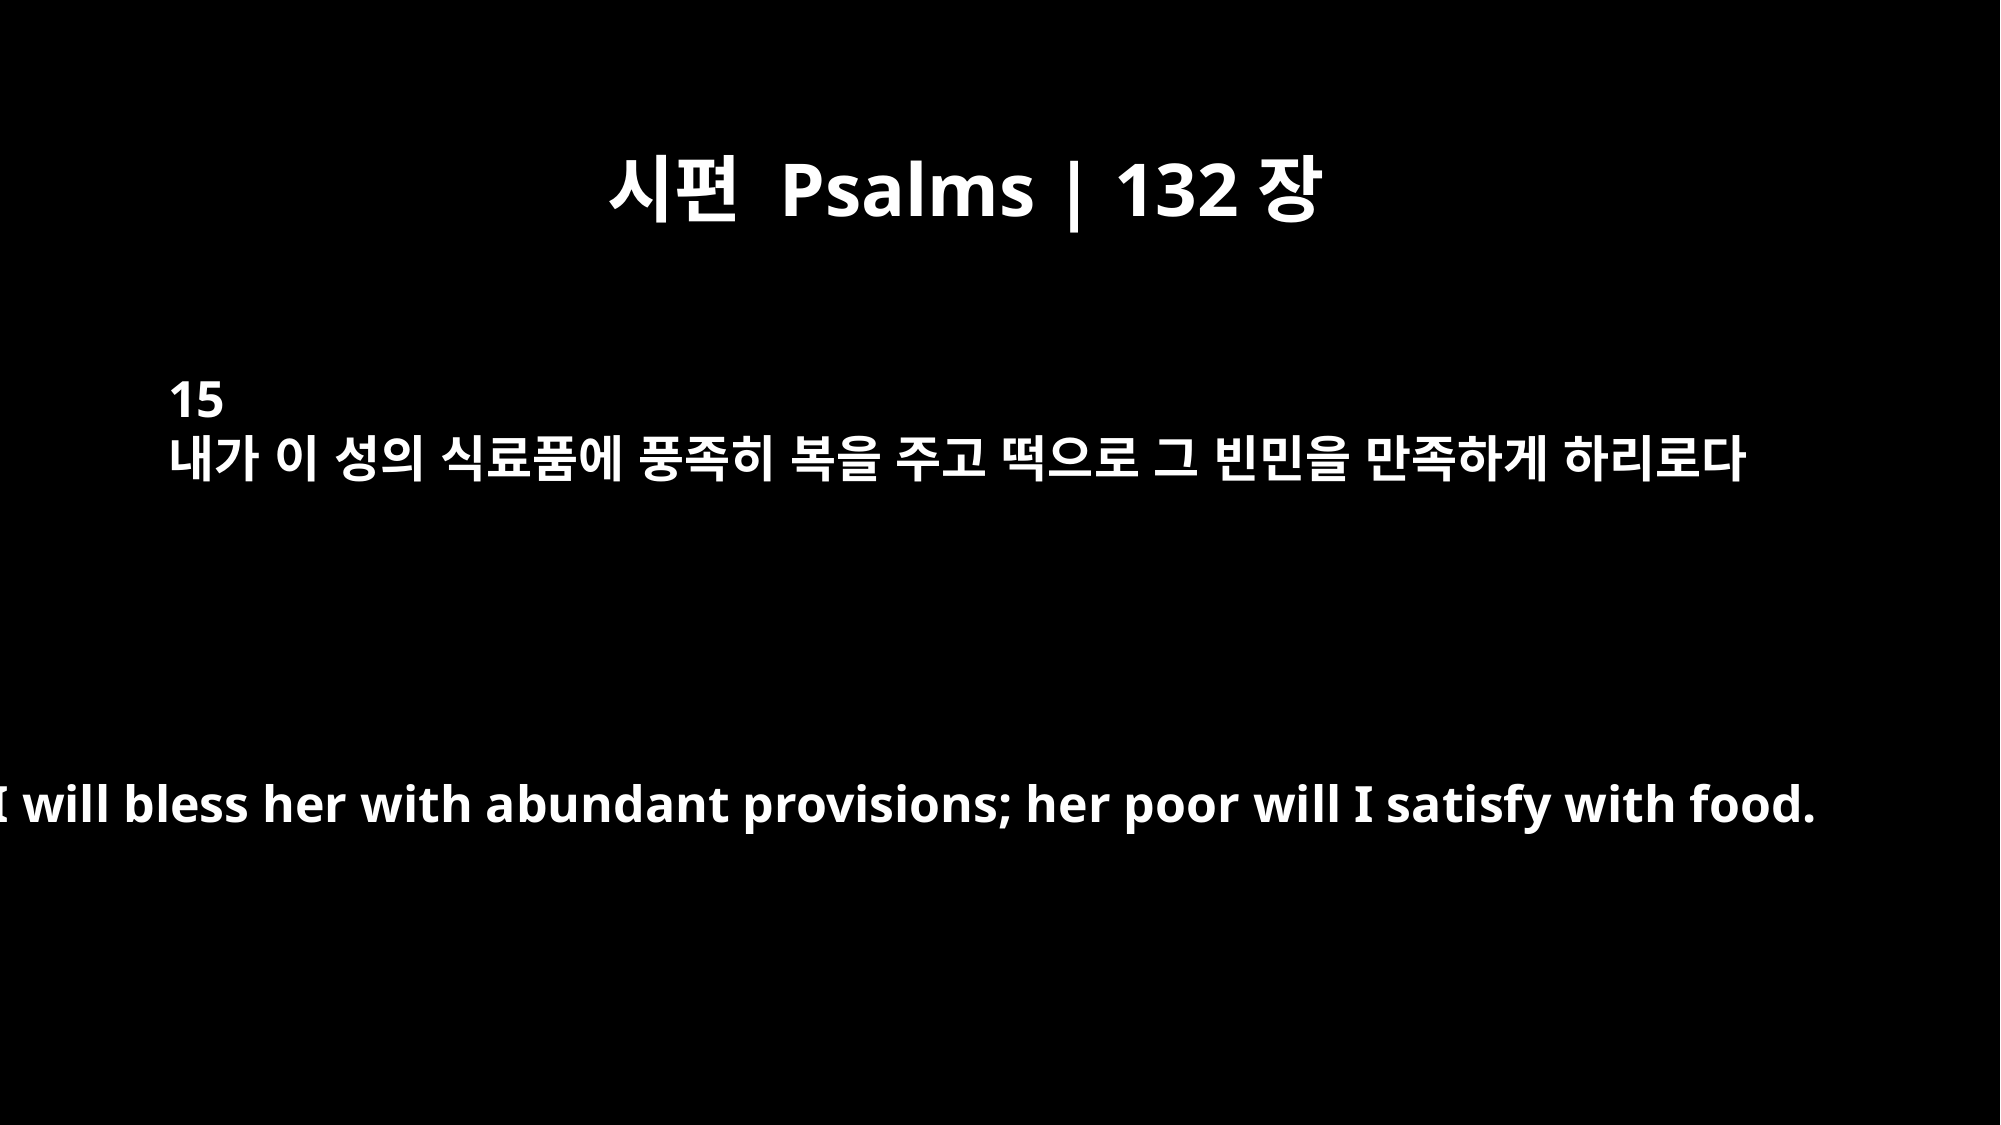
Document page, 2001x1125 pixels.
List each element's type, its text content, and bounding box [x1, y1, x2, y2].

text_box 시편 Psalms | 132장 [592, 136, 1340, 239]
text_box I will bless her with abundant provisions; her poor will I satisfy with food. [0, 764, 1833, 840]
text_box 15 내가 이 성의 식료품에 풍족히 복을 주고 떡으로 그 빈민을 만족하게 하리로다 [153, 359, 1764, 495]
